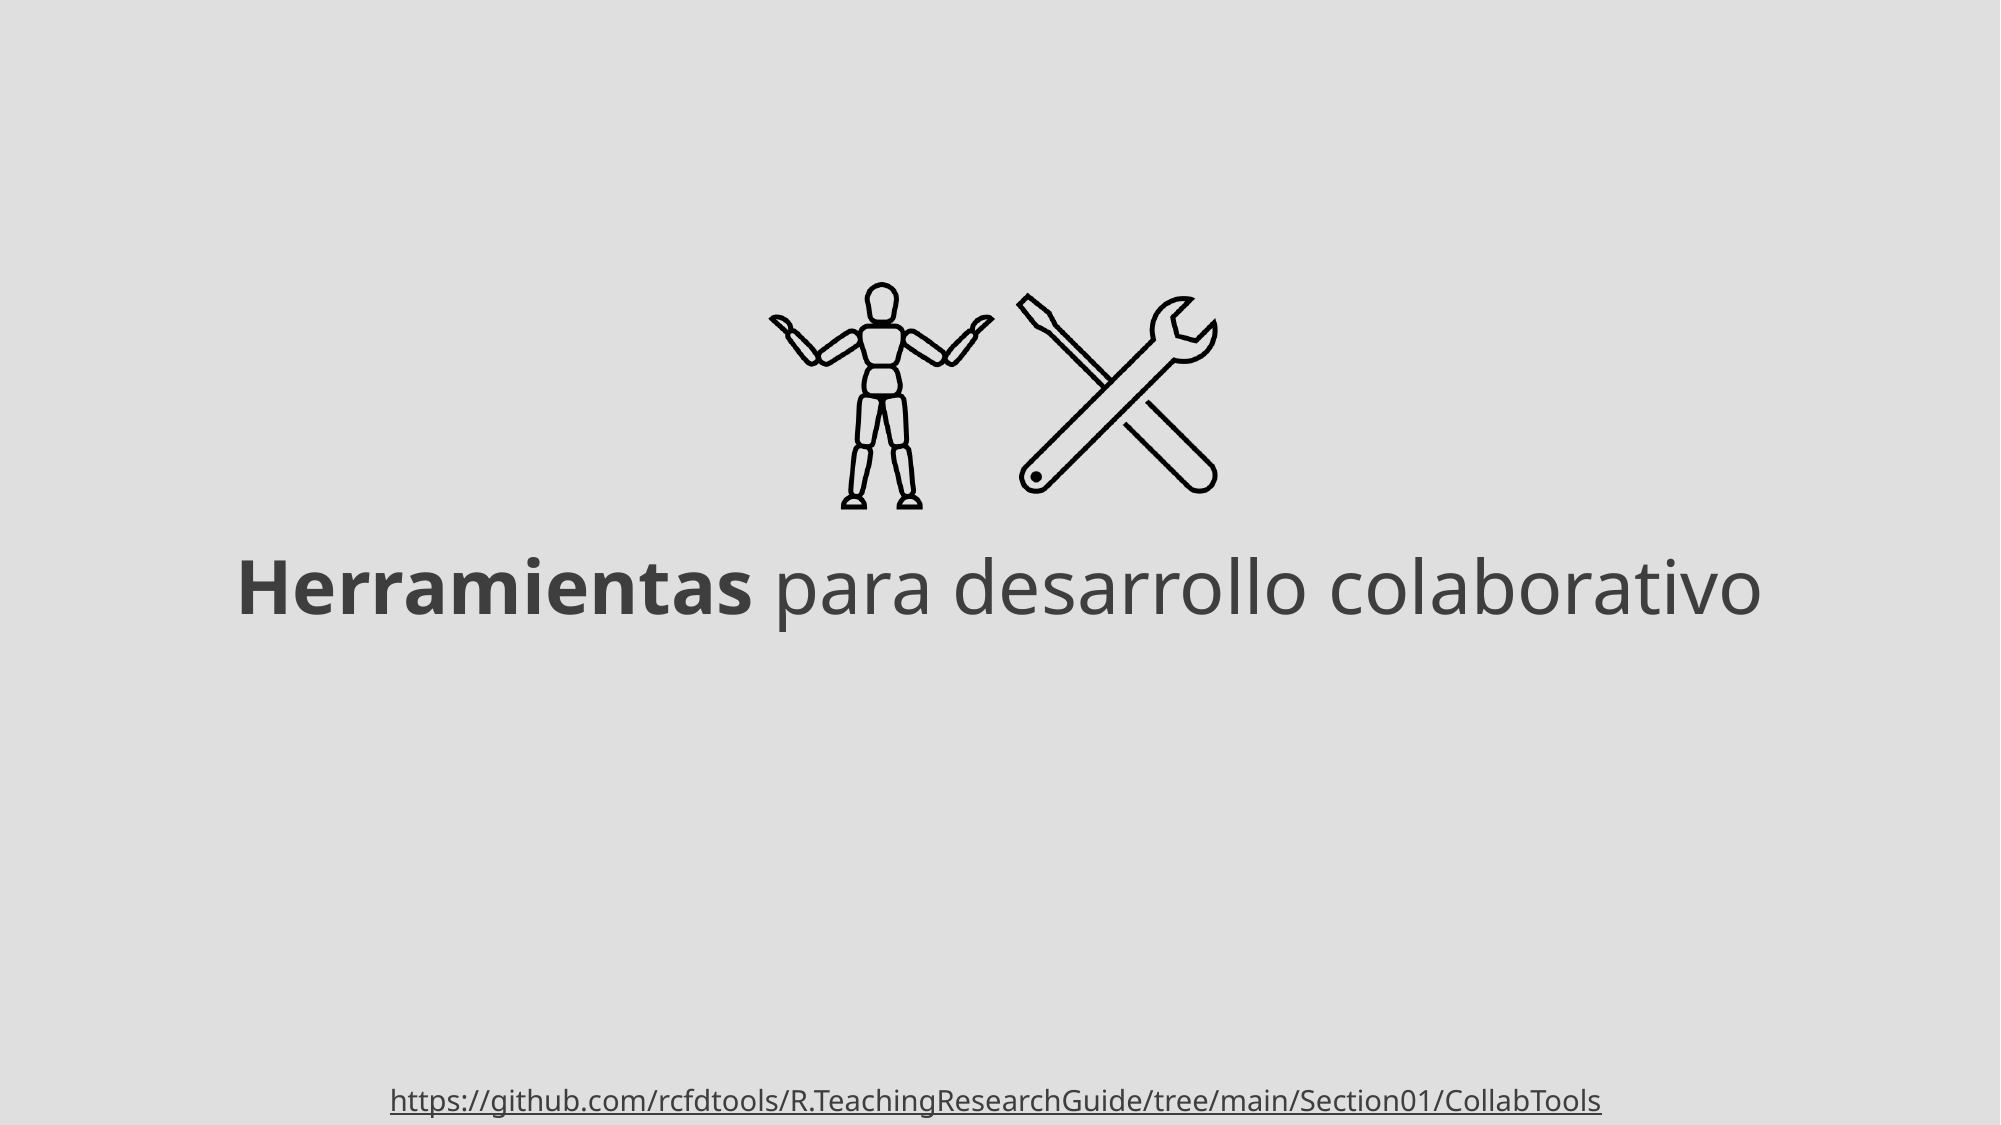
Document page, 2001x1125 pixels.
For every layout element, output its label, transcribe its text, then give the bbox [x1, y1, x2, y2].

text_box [763, 276, 1237, 514]
text_box https://github.com/rcfdtools/R.TeachingResearchGuide/tree/main/Section01/CollabTools [0, 1074, 2000, 1125]
title Herramientas para desarrollo colaborativo [0, 513, 2000, 667]
